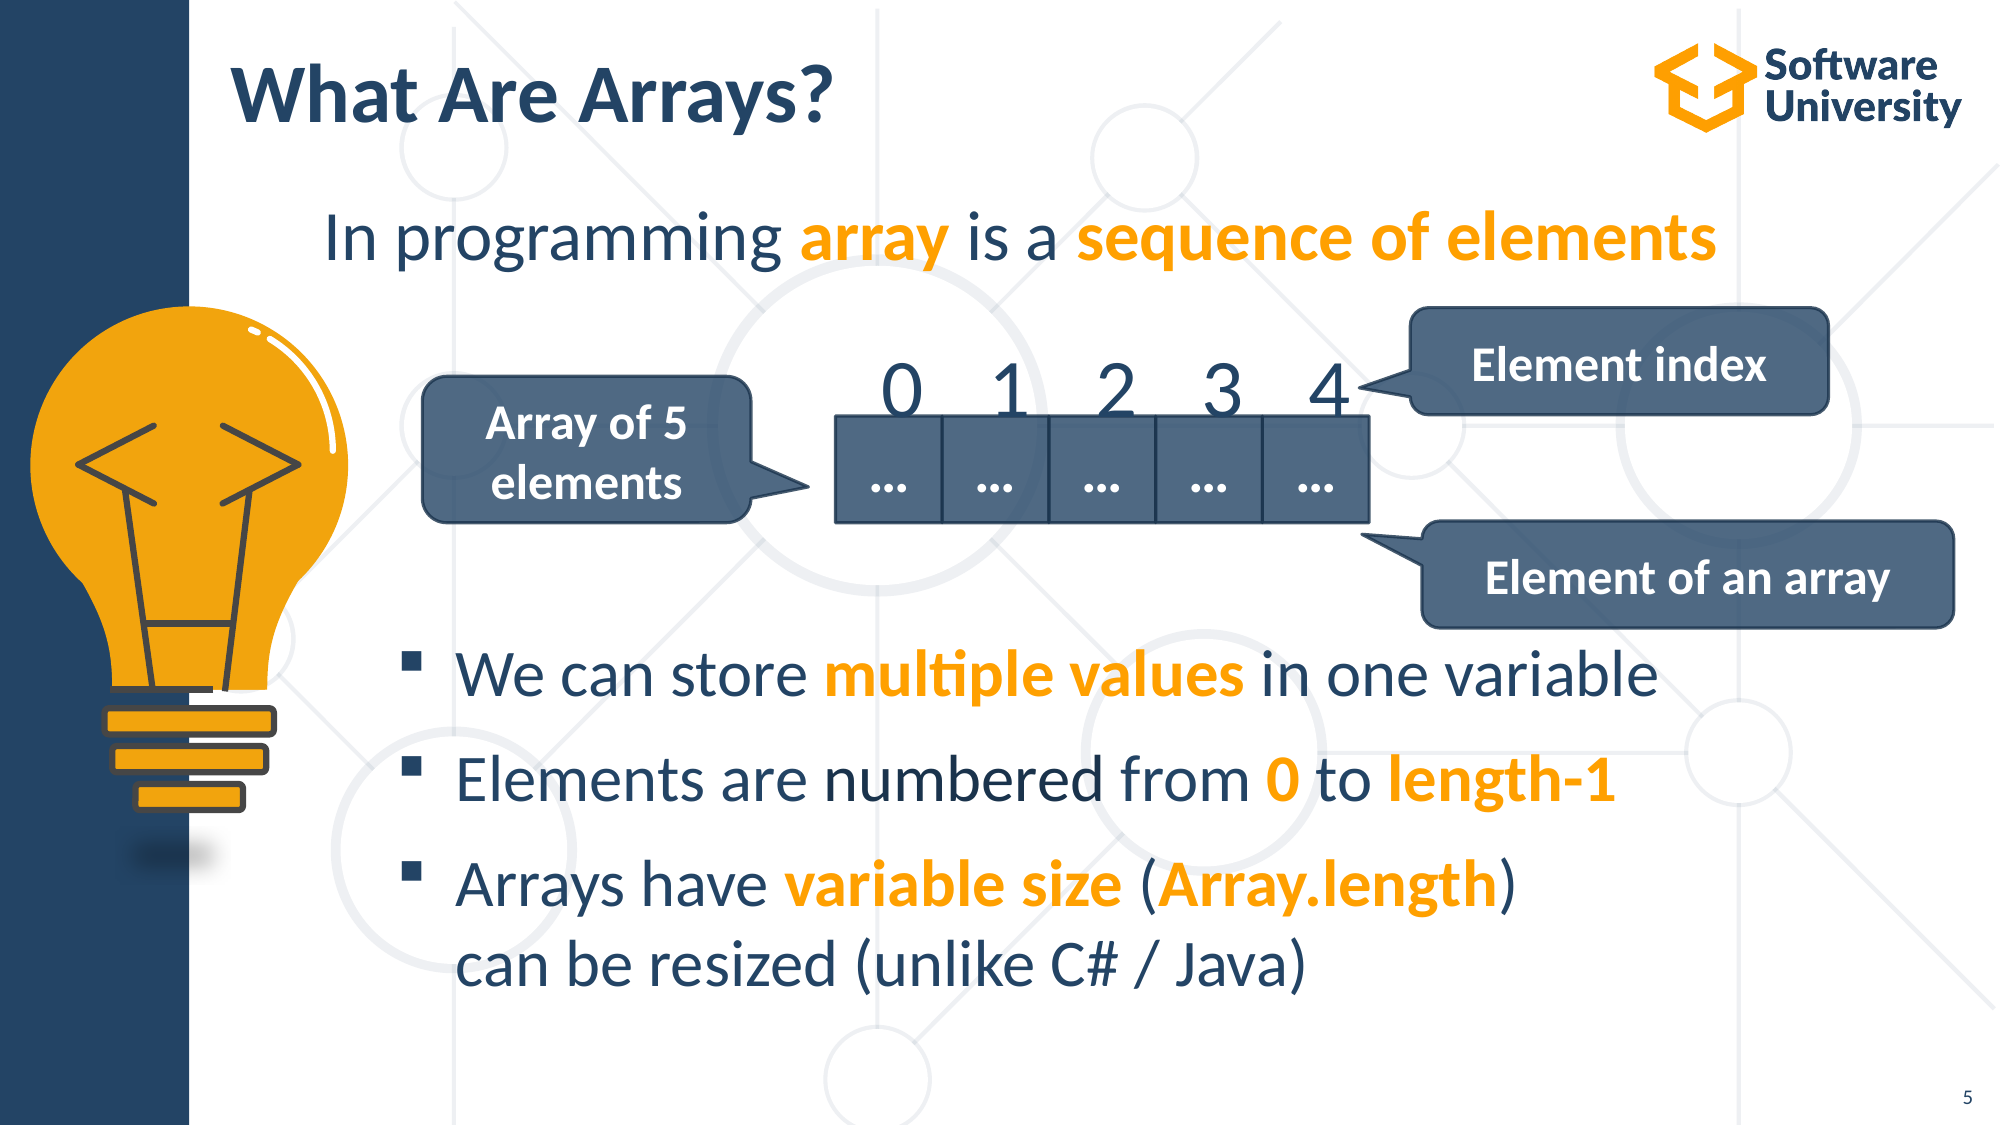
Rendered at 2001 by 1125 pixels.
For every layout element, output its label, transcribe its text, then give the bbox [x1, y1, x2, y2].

slide_number 5 [1927, 1067, 1989, 1117]
text_box Array of 5 elements [420, 374, 811, 525]
picture [1641, 31, 1973, 145]
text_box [835, 305, 1375, 523]
text_box Element of an array [1359, 518, 1956, 631]
list In programming array is a sequence of elements We can store multiple values in one variable Elements are numbered from 0 to length-1 Arrays have variable size (Array.length) can be resized (unlike C# / Java) [306, 183, 1968, 1094]
title What Are Arrays? [212, 16, 1628, 162]
text_box Element index [1381, 305, 1831, 417]
